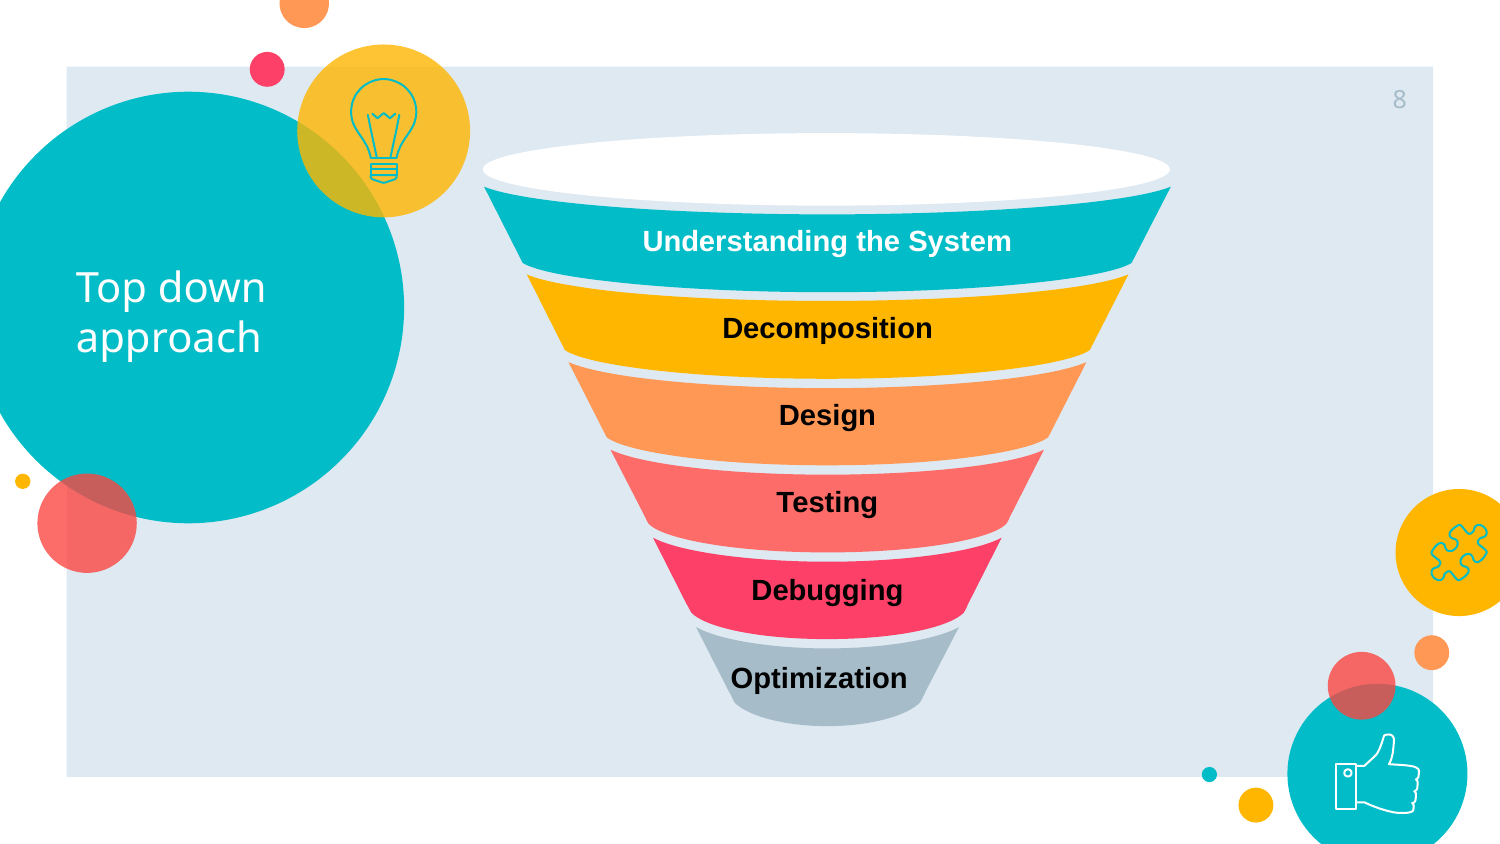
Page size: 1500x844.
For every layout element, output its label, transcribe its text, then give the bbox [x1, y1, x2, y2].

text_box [482, 132, 1172, 727]
title Top down approach [60, 124, 321, 498]
slide_number 8 [1331, 68, 1422, 134]
